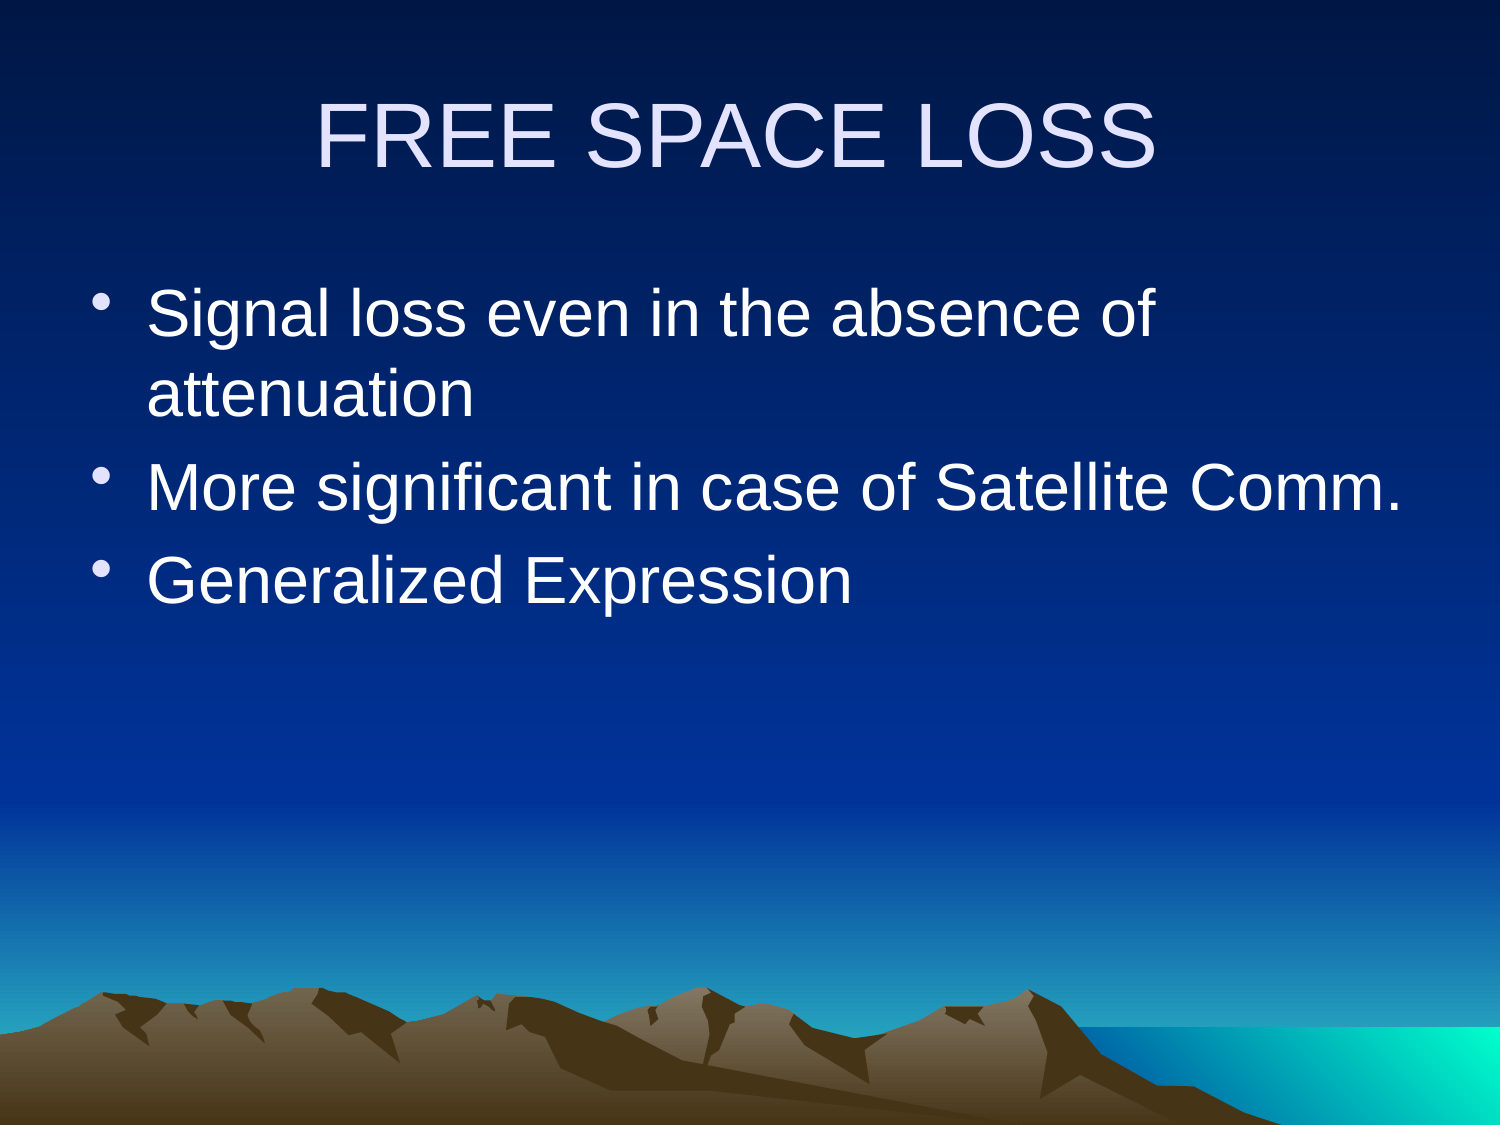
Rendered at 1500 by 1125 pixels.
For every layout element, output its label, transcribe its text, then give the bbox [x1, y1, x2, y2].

title FREE SPACE LOSS [74, 37, 1426, 226]
list Signal loss even in the absence of attenuation More significant in case of Satellite Comm. Generalized Expression [74, 262, 1426, 1001]
